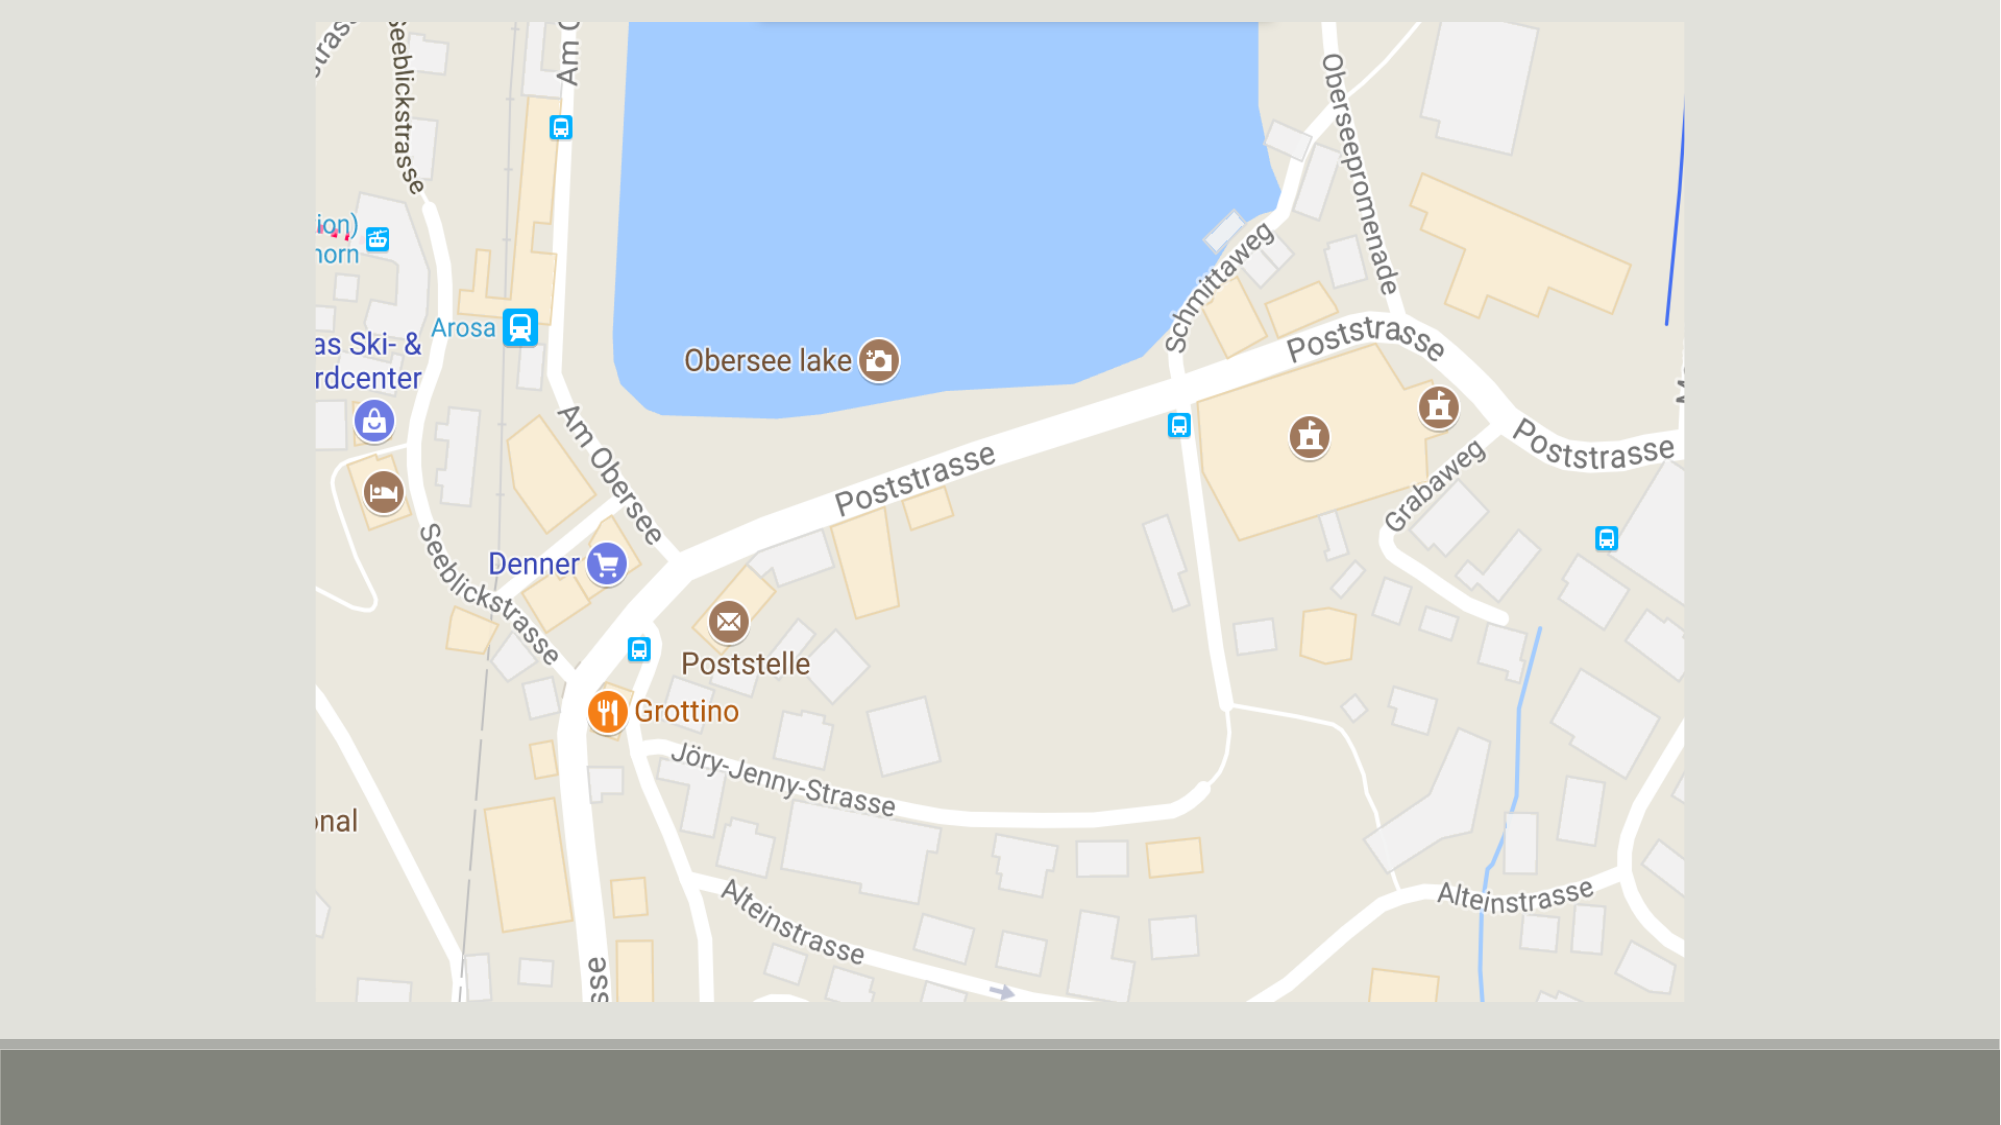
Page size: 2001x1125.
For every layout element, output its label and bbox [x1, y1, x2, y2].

picture [315, 22, 1685, 1003]
